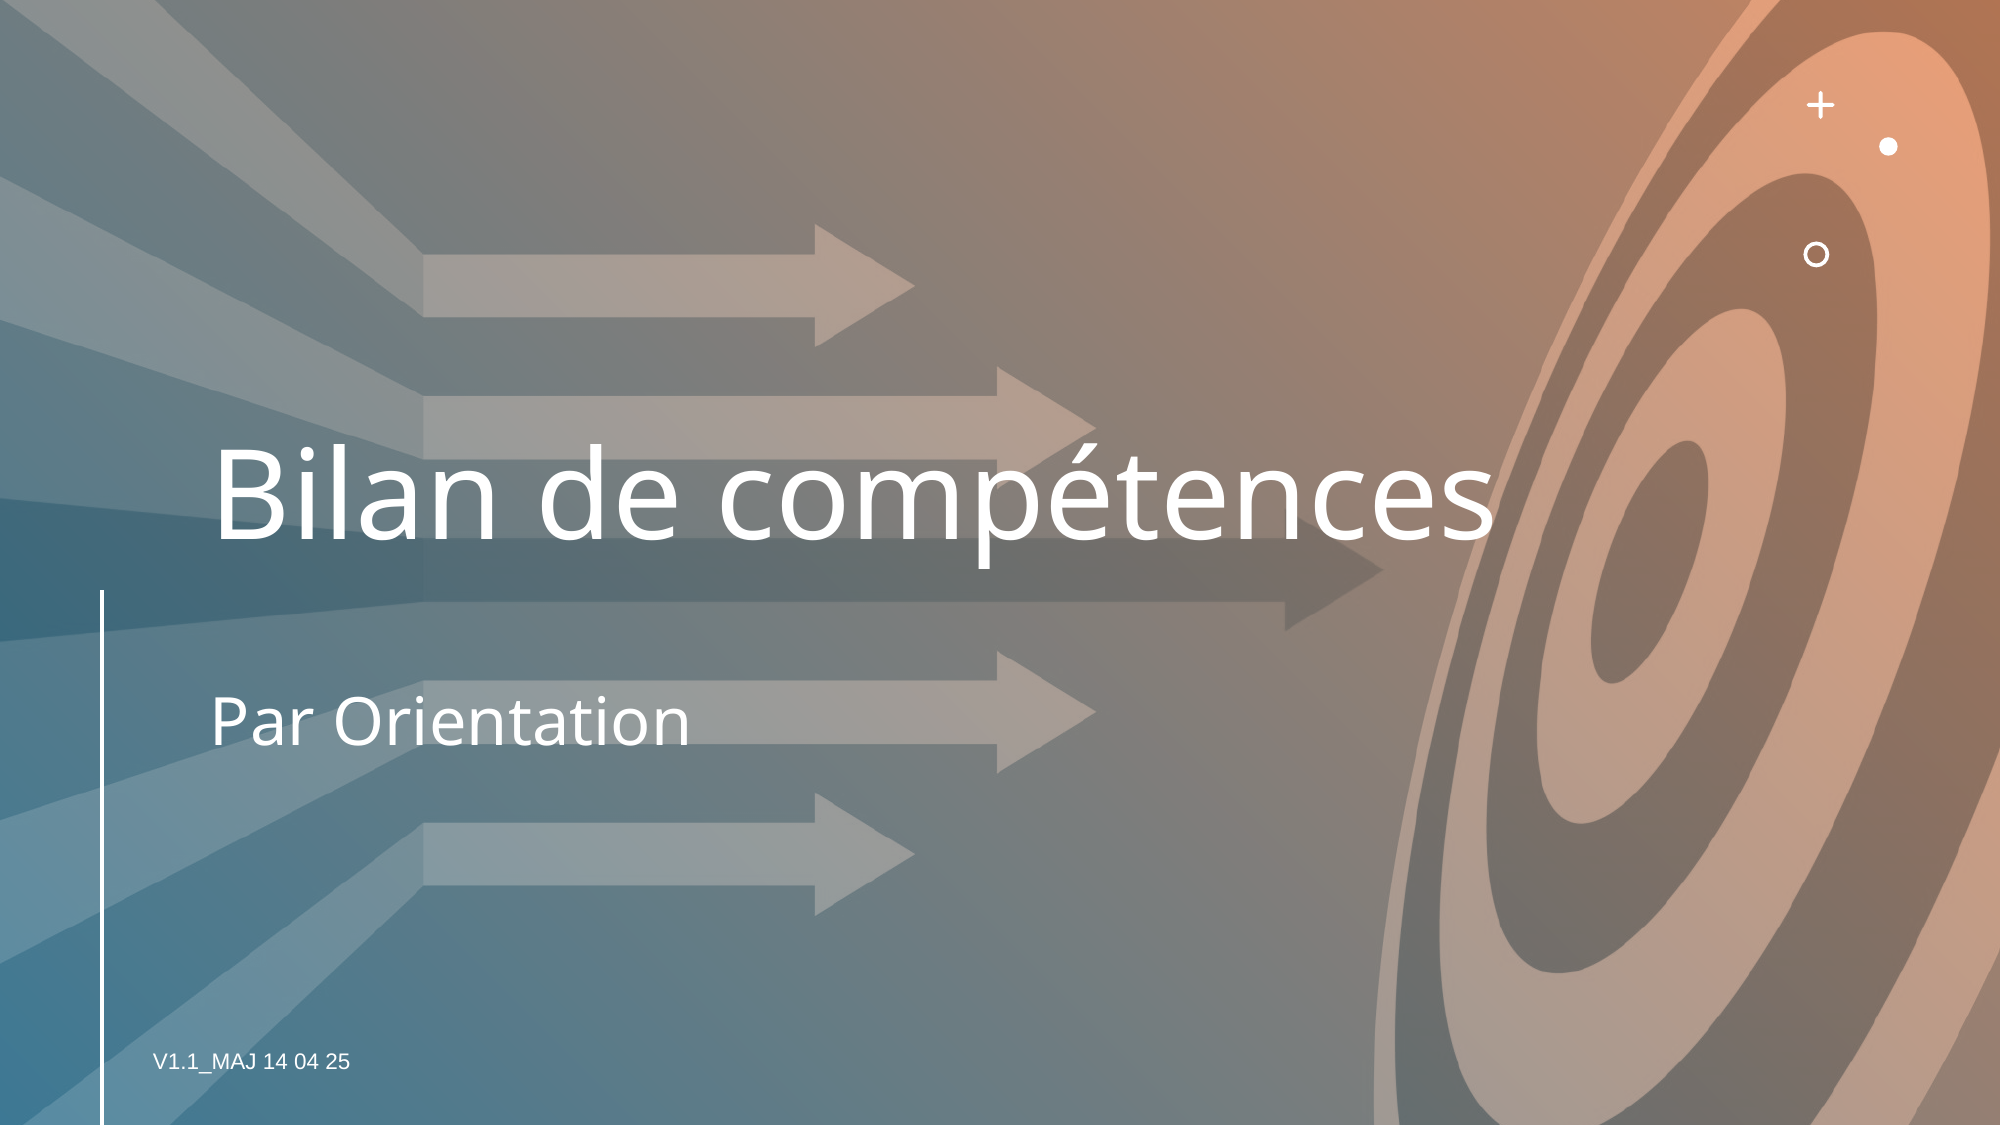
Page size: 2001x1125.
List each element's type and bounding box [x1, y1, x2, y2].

picture [0, 0, 2000, 1125]
text_box [1803, 90, 1898, 268]
